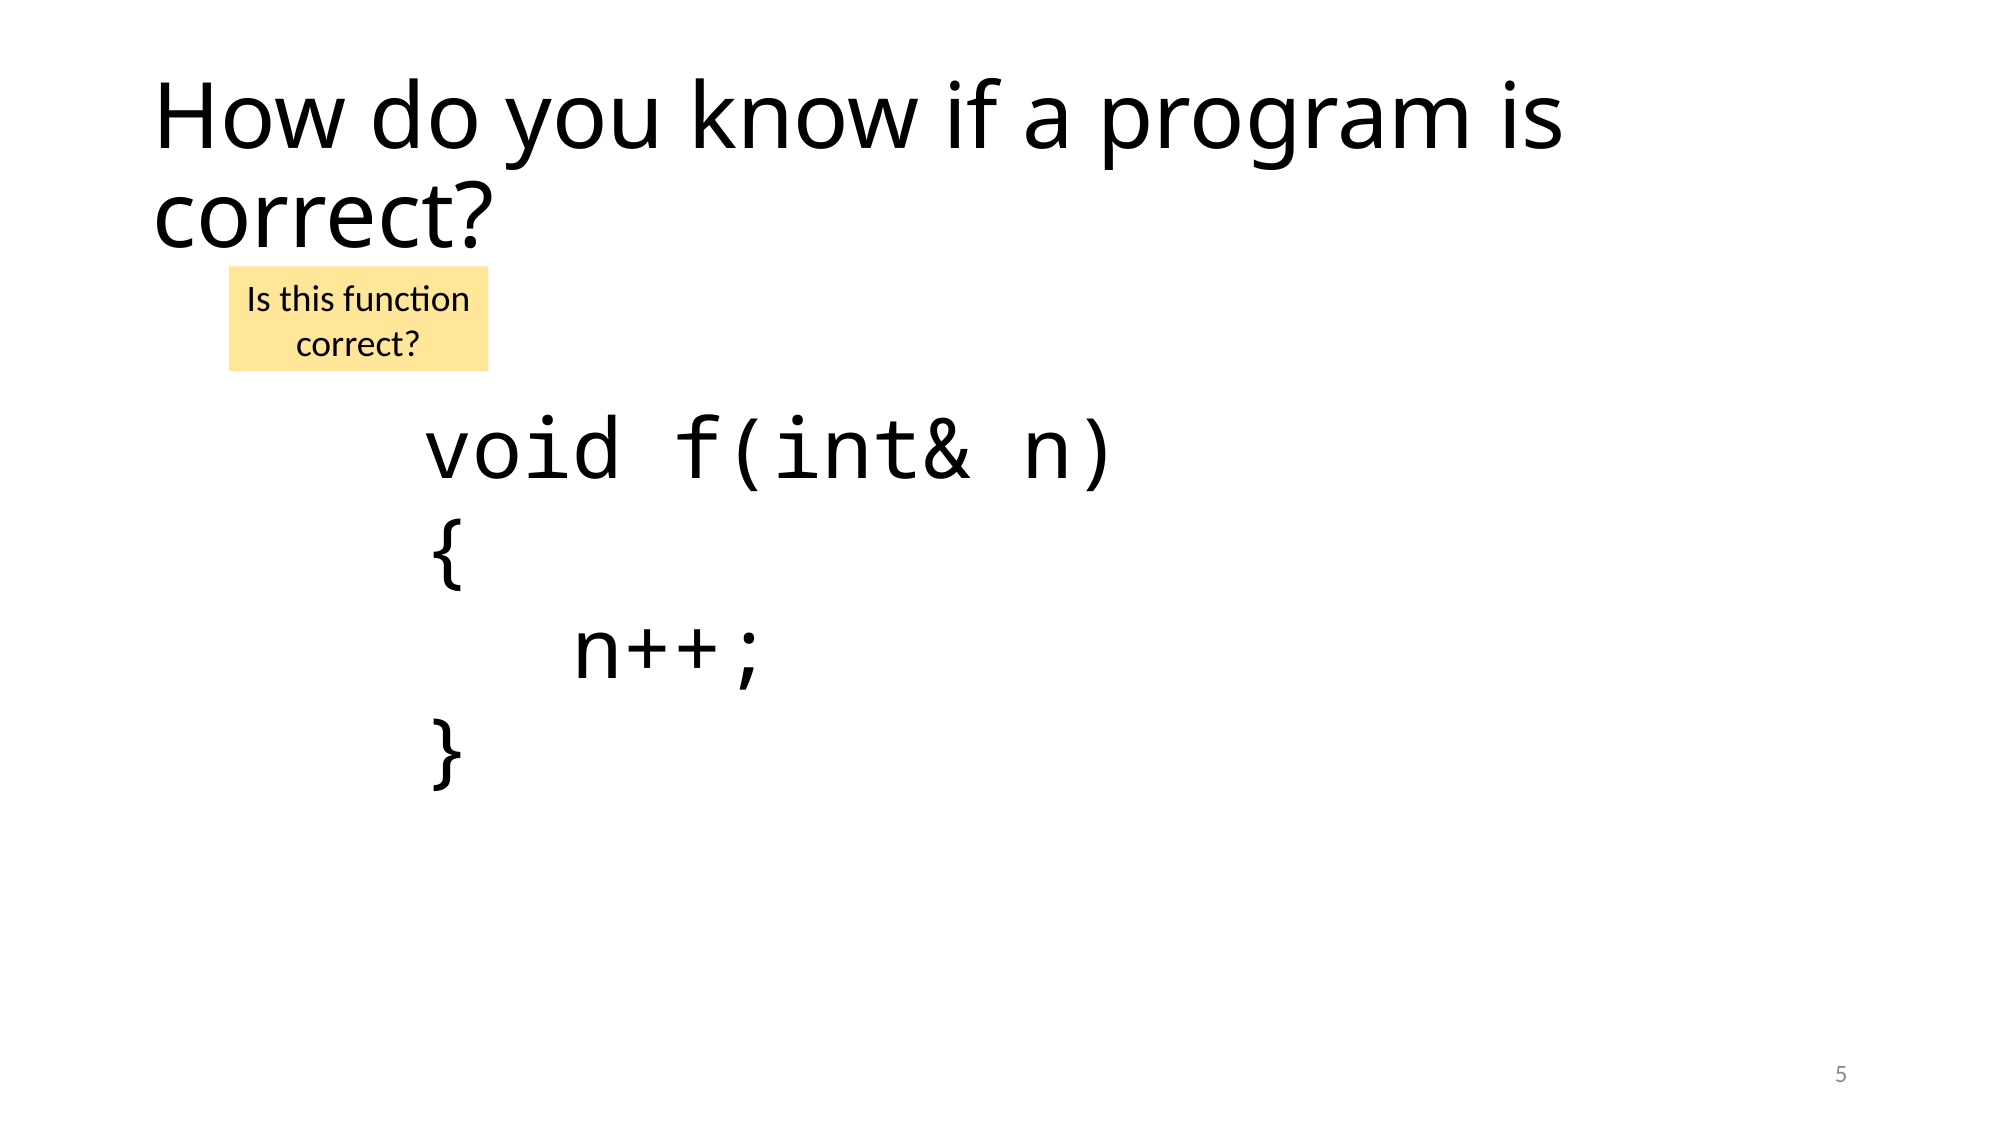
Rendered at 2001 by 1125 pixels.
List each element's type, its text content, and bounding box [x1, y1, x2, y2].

text_box void f(int& n) { n++; } [407, 387, 1188, 803]
slide_number 5 [1412, 1042, 1863, 1103]
title How do you know if a program is correct? [137, 59, 1863, 278]
text_box Is this function correct? [228, 266, 489, 372]
